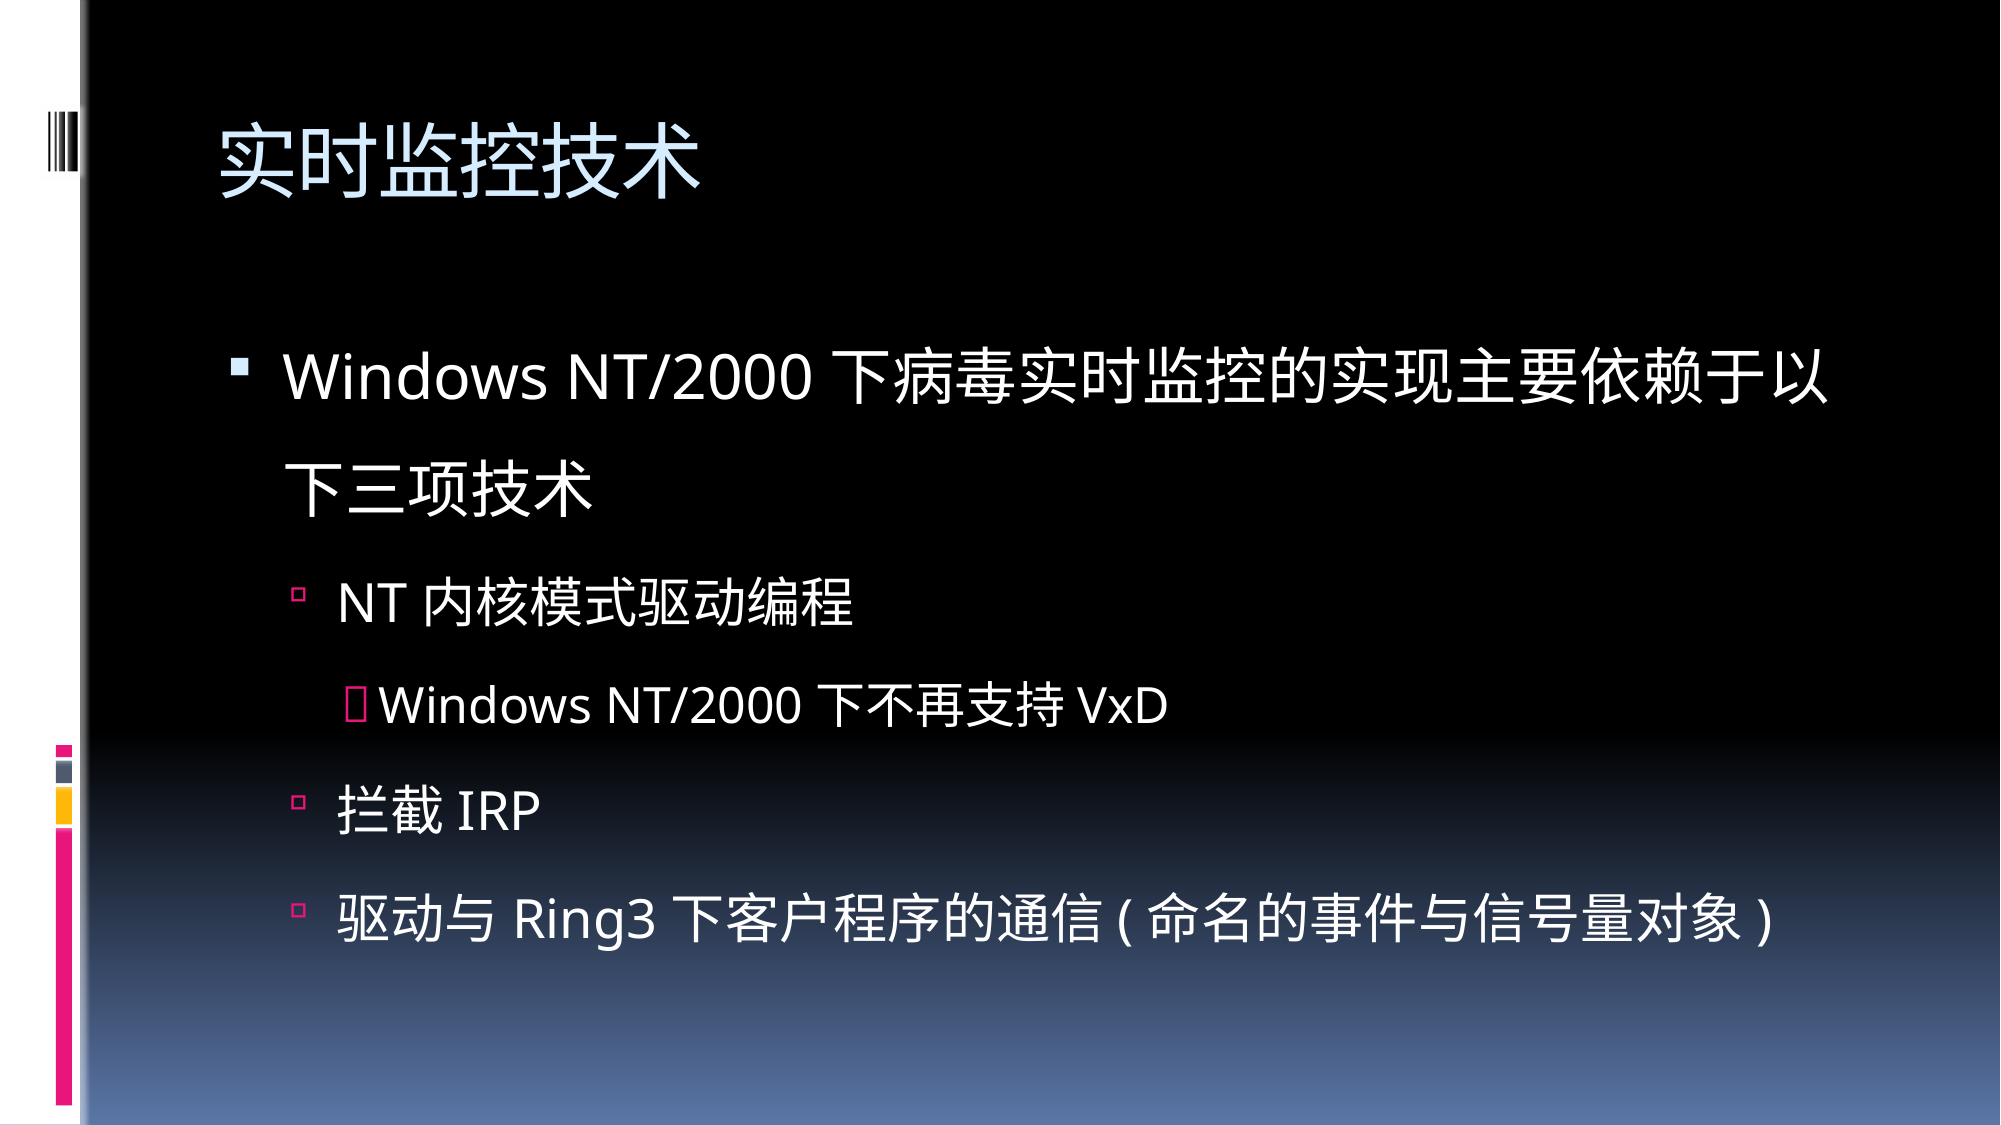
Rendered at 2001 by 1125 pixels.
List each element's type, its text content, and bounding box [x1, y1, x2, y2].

list Windows NT/2000下病毒实时监控的实现主要依赖于以下三项技术 NT内核模式驱动编程 Windows NT/2000下不再支持VxD 拦截IRP 驱动与Ring3下客户程序的通信(命名的事件与信号量对象) [200, 292, 1900, 1043]
title 实时监控技术 [200, 83, 1900, 234]
